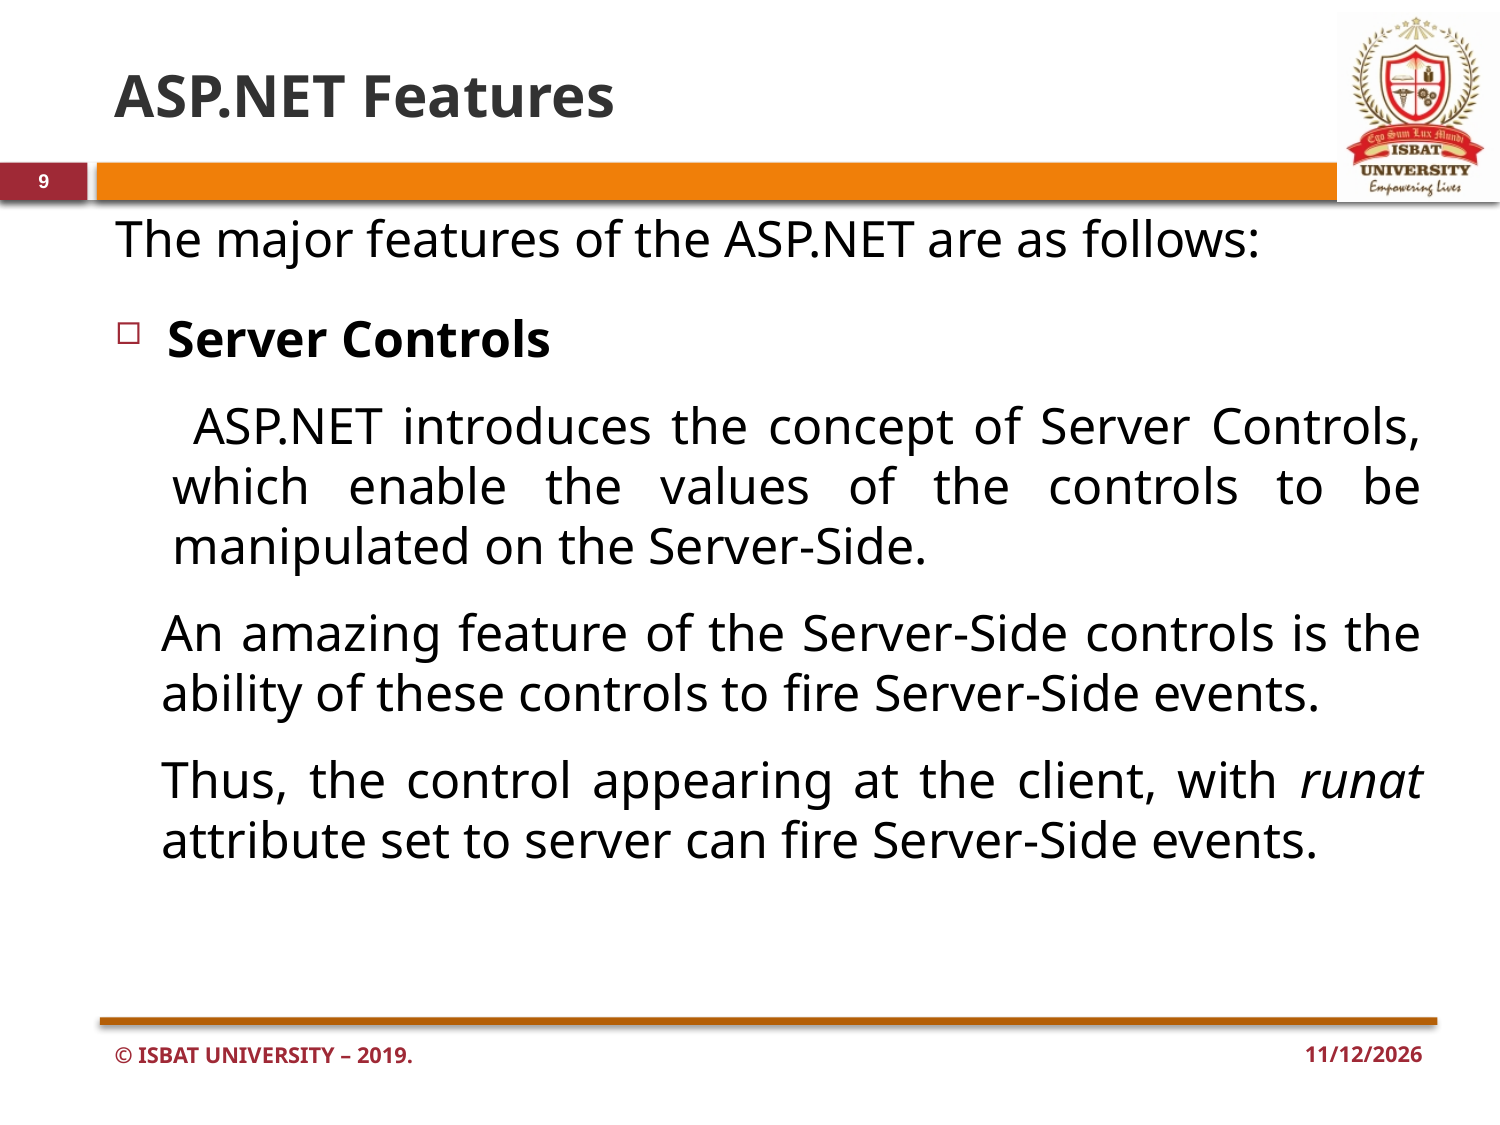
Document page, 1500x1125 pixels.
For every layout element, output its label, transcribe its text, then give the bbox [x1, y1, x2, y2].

title ASP.NET Features [99, 24, 1338, 163]
list The major features of the ASP.NET are as follows: Server Controls ASP.NET introduces the concept of Server Controls, which enable the values of the controls to be manipulated on the Server-Side. An amazing feature of the Server-Side controls is the ability of these controls to fire Server-Side events. Thus, the control appearing at the client, with runat attribute set to server can fire Server-Side events. [100, 200, 1438, 1000]
picture [1337, 12, 1500, 202]
slide_number 9 [0, 161, 88, 200]
